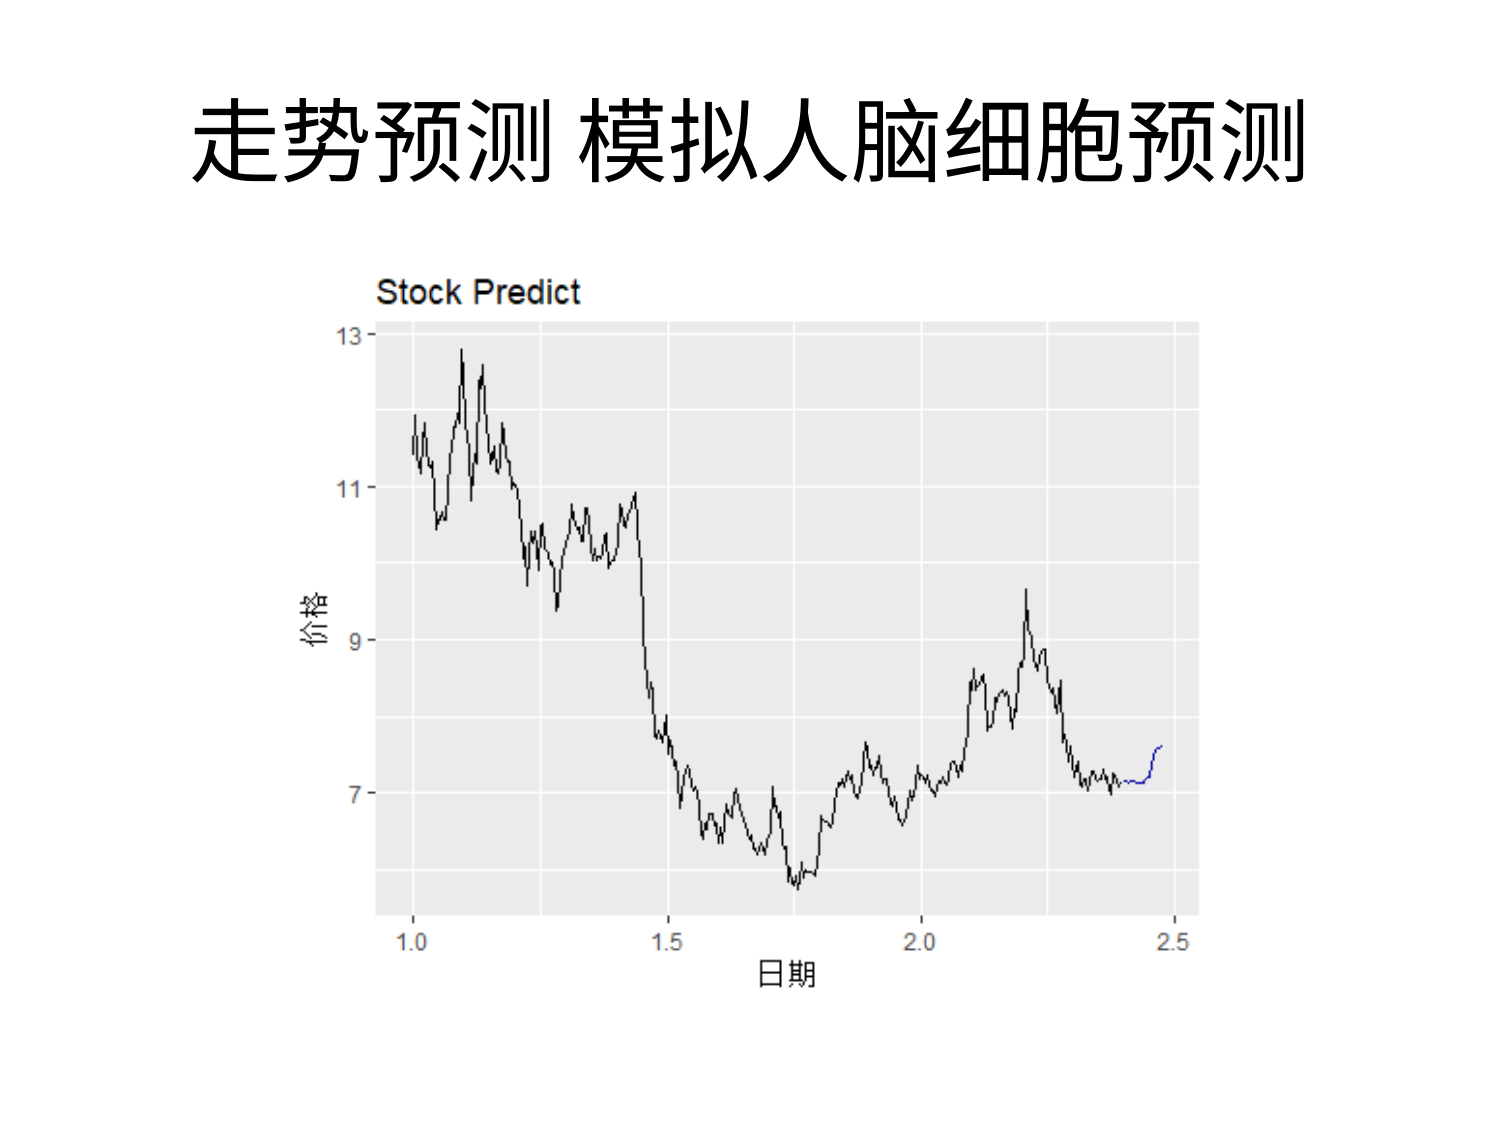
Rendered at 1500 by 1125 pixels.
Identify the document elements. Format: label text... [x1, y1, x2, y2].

picture [287, 262, 1215, 1005]
title 走势预测 模拟人脑细胞预测 [75, 45, 1425, 233]
